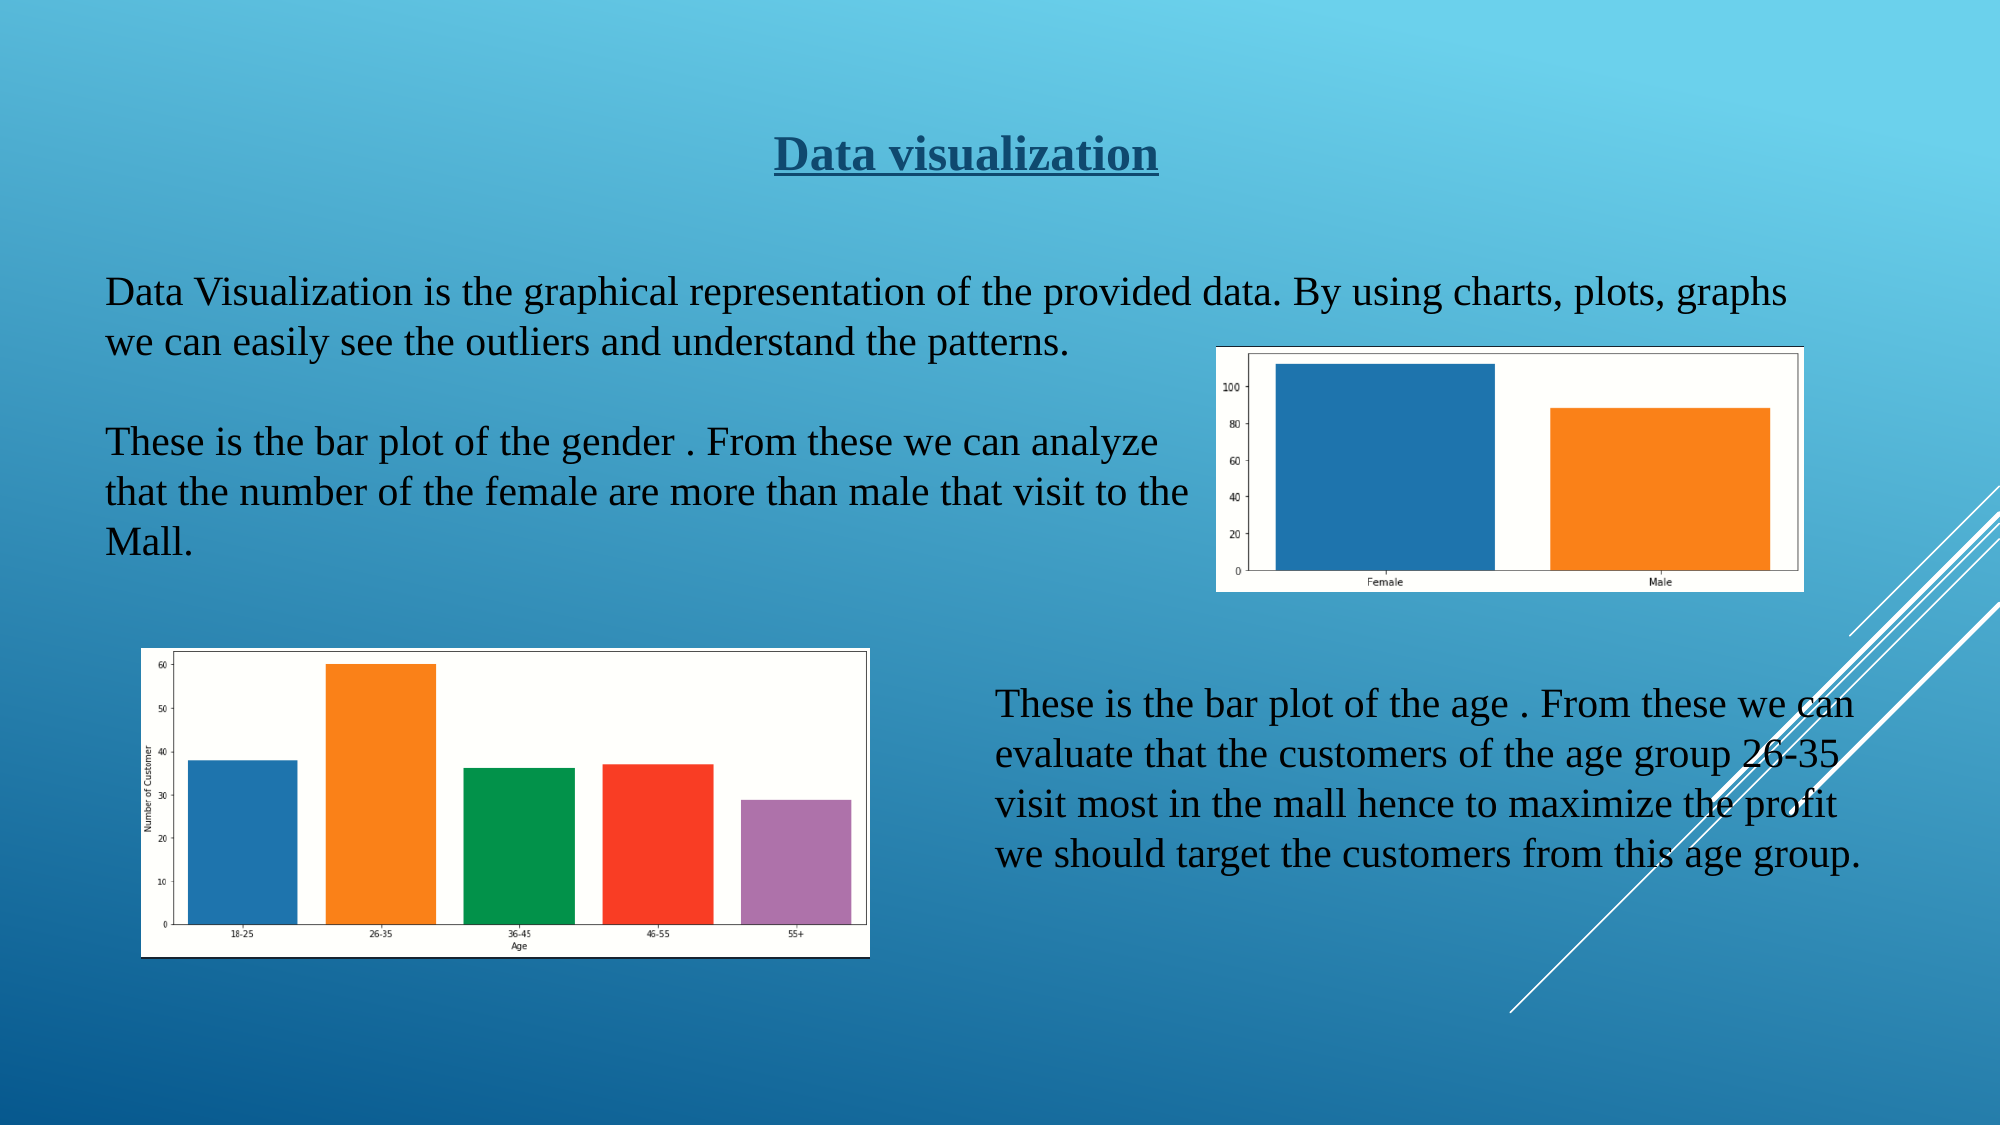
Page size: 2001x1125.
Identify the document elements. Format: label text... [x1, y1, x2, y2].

picture [1215, 346, 1804, 592]
text_box Data Visualization is the graphical representation of the provided data. By using charts, plots, graphs we can easily see the outliers and understand the patterns. These is the bar plot of the gender . From these we can analyze that the number of the female are more than male that visit to the Mall. [90, 256, 1821, 772]
list Data visualization [112, 112, 1821, 256]
text_box These is the bar plot of the age . From these we can evaluate that the customers of the age group 26-35 visit most in the mall hence to maximize the profit we should target the customers from this age group. [980, 668, 1894, 884]
picture [140, 648, 870, 959]
